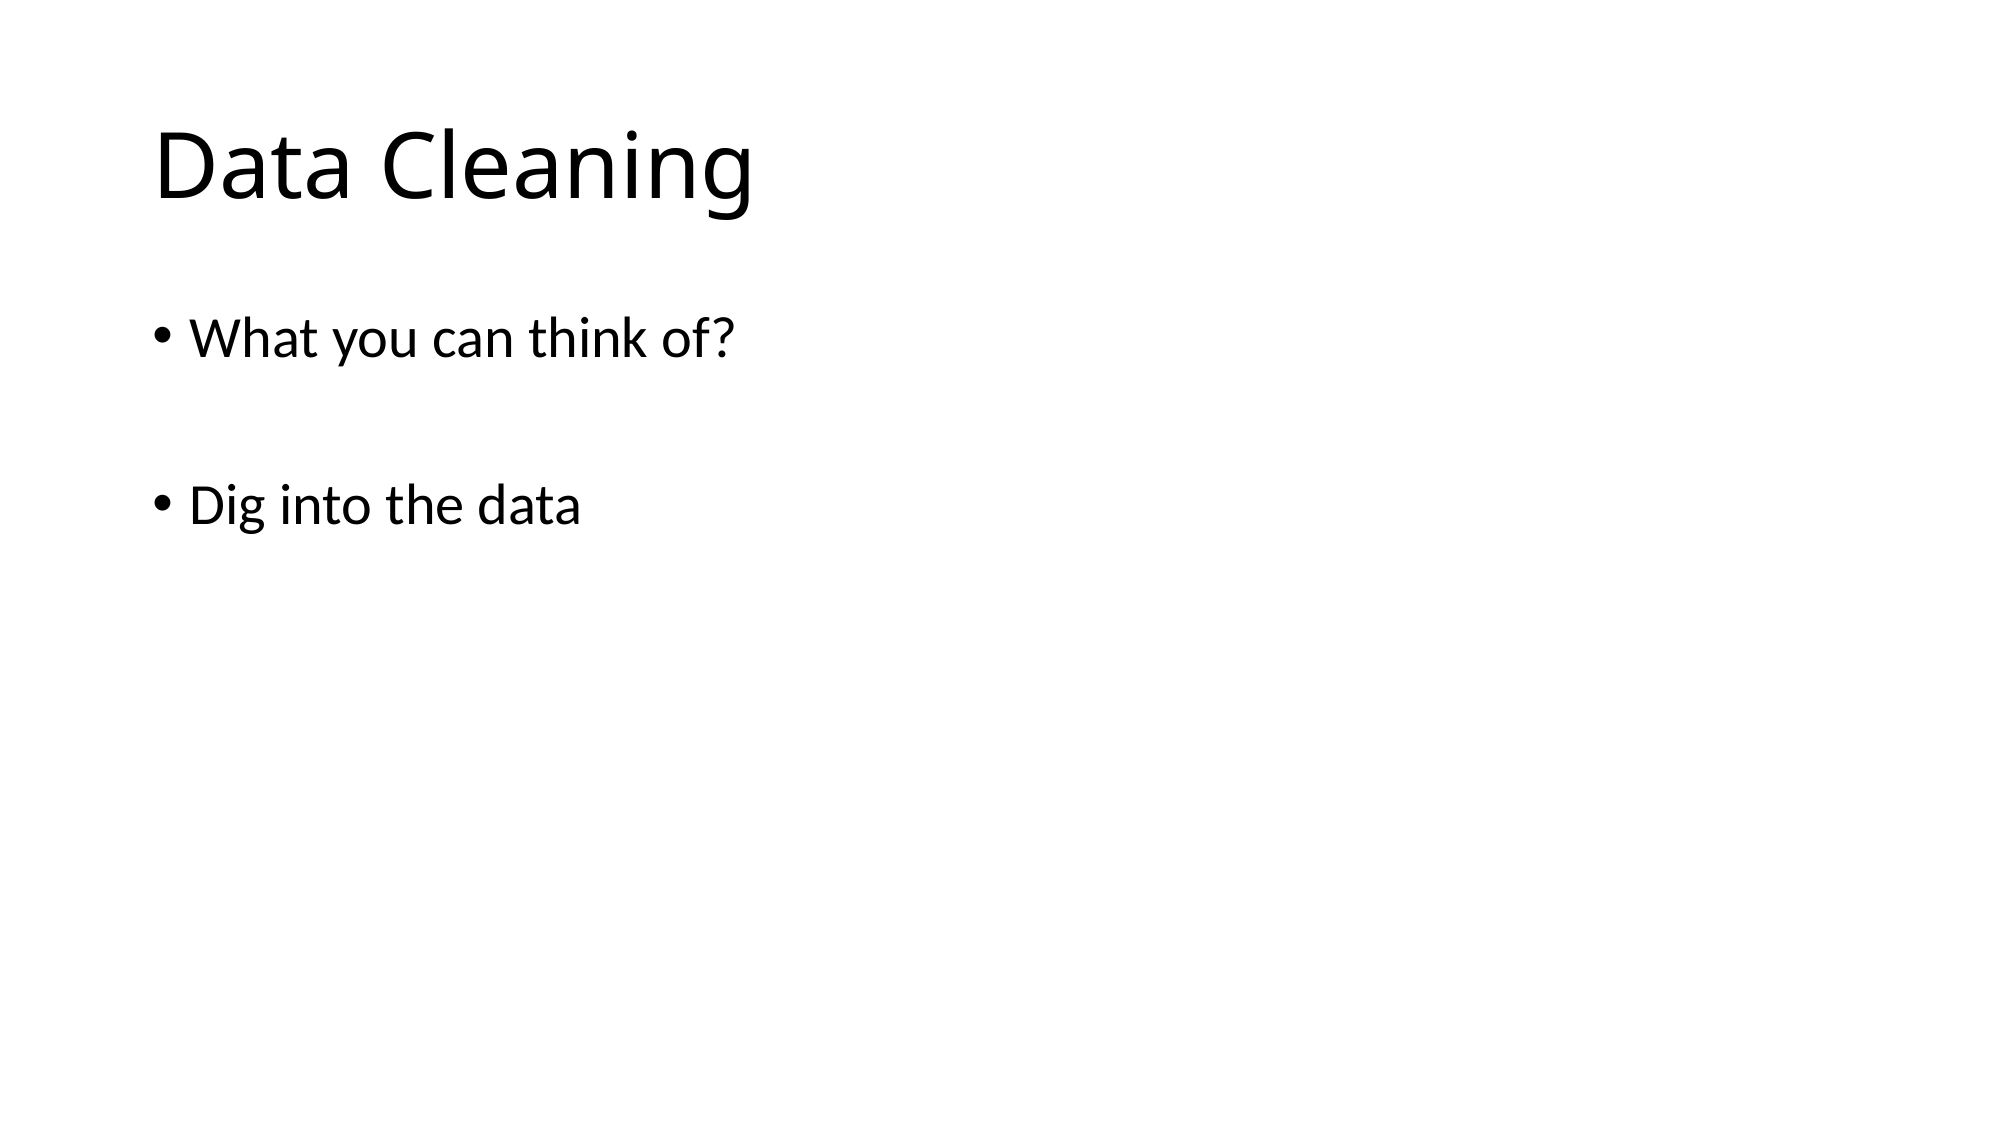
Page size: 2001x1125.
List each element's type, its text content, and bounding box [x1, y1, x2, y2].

title Data Cleaning [137, 59, 1863, 278]
list What you can think of? Dig into the data [137, 299, 1863, 1014]
